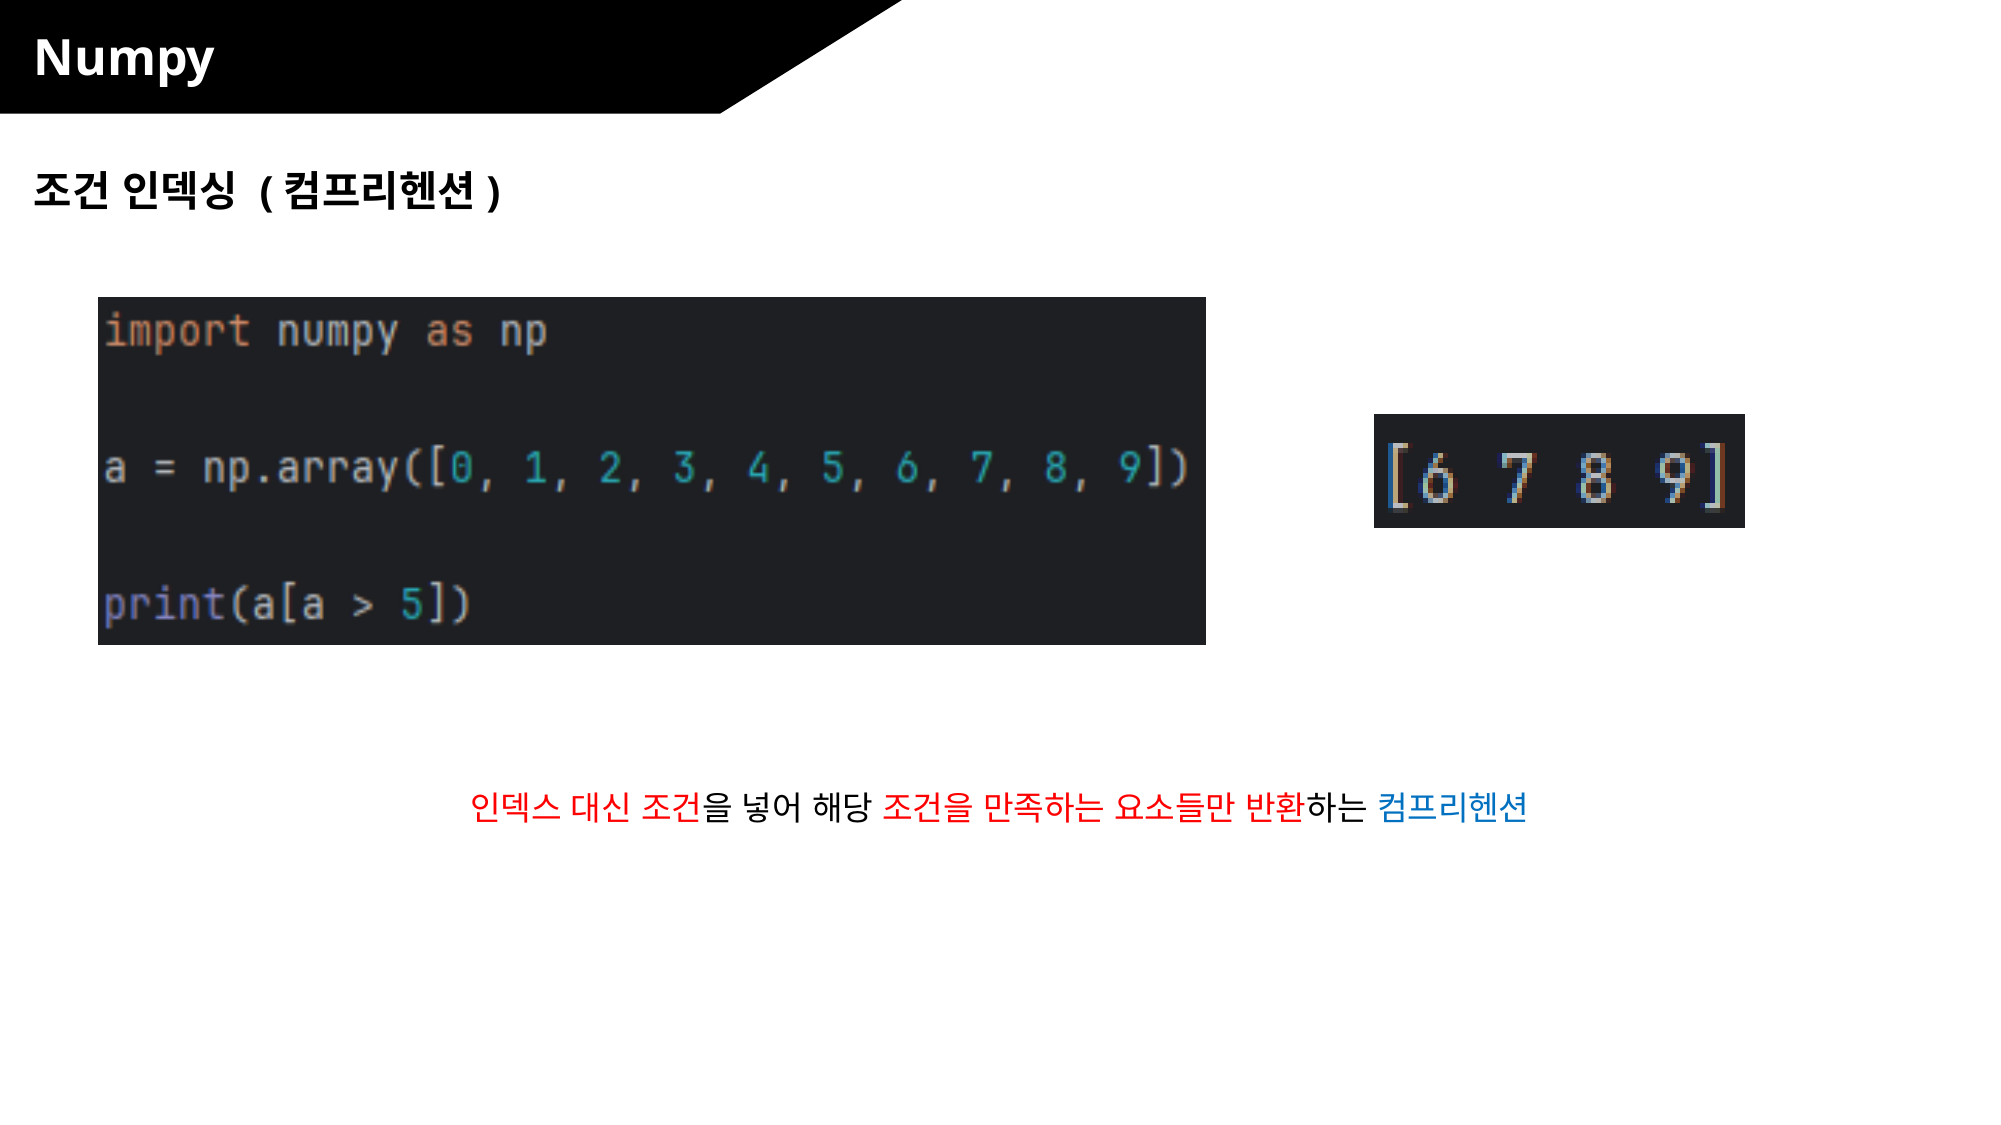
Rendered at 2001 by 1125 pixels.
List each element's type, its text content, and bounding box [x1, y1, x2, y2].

picture [98, 297, 1206, 645]
picture [1374, 414, 1745, 528]
text_box 조건 인덱싱 (컴프리헨션) [18, 156, 1286, 222]
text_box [0, 0, 900, 113]
text_box 인덱스 대신 조건을 넣어 해당 조건을 만족하는 요소들만 반환하는 컴프리헨션 [349, 779, 1651, 835]
